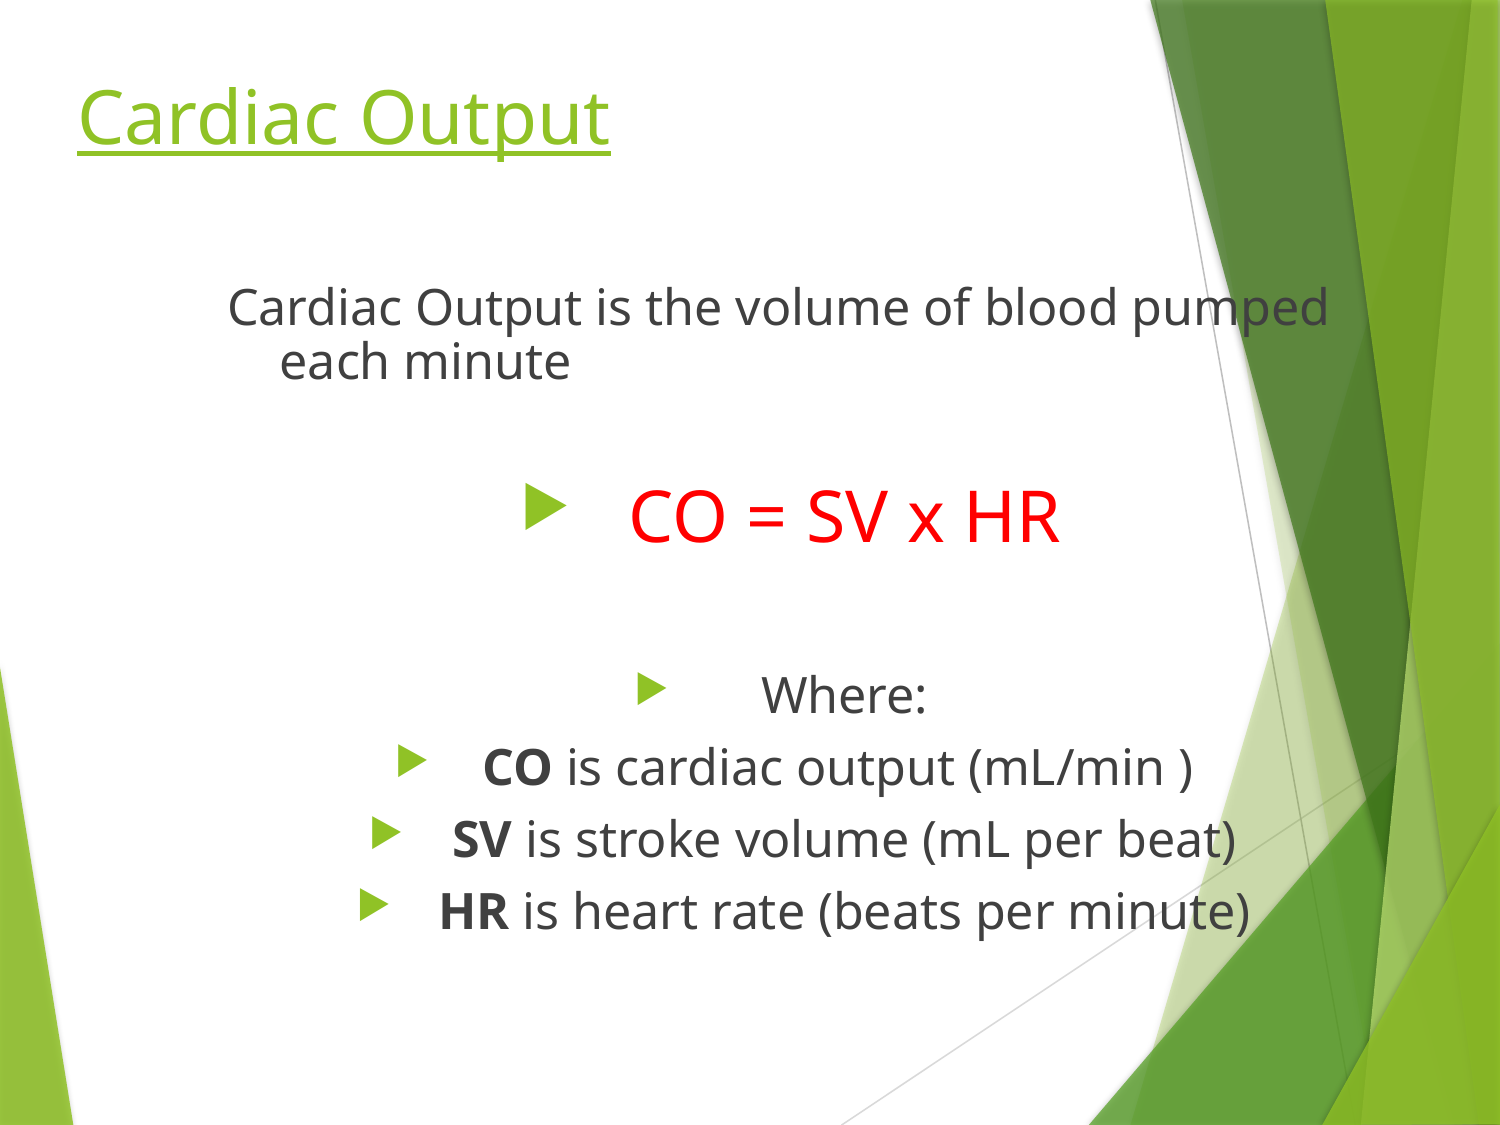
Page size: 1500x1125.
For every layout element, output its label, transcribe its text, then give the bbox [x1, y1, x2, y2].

list Cardiac Output is the volume of blood pumped each minute CO = SV x HR Where: CO is cardiac output (mL/min ) SV is stroke volume (mL per beat) HR is heart rate (beats per minute) [212, 275, 1425, 950]
title Cardiac Output [62, 62, 1338, 251]
